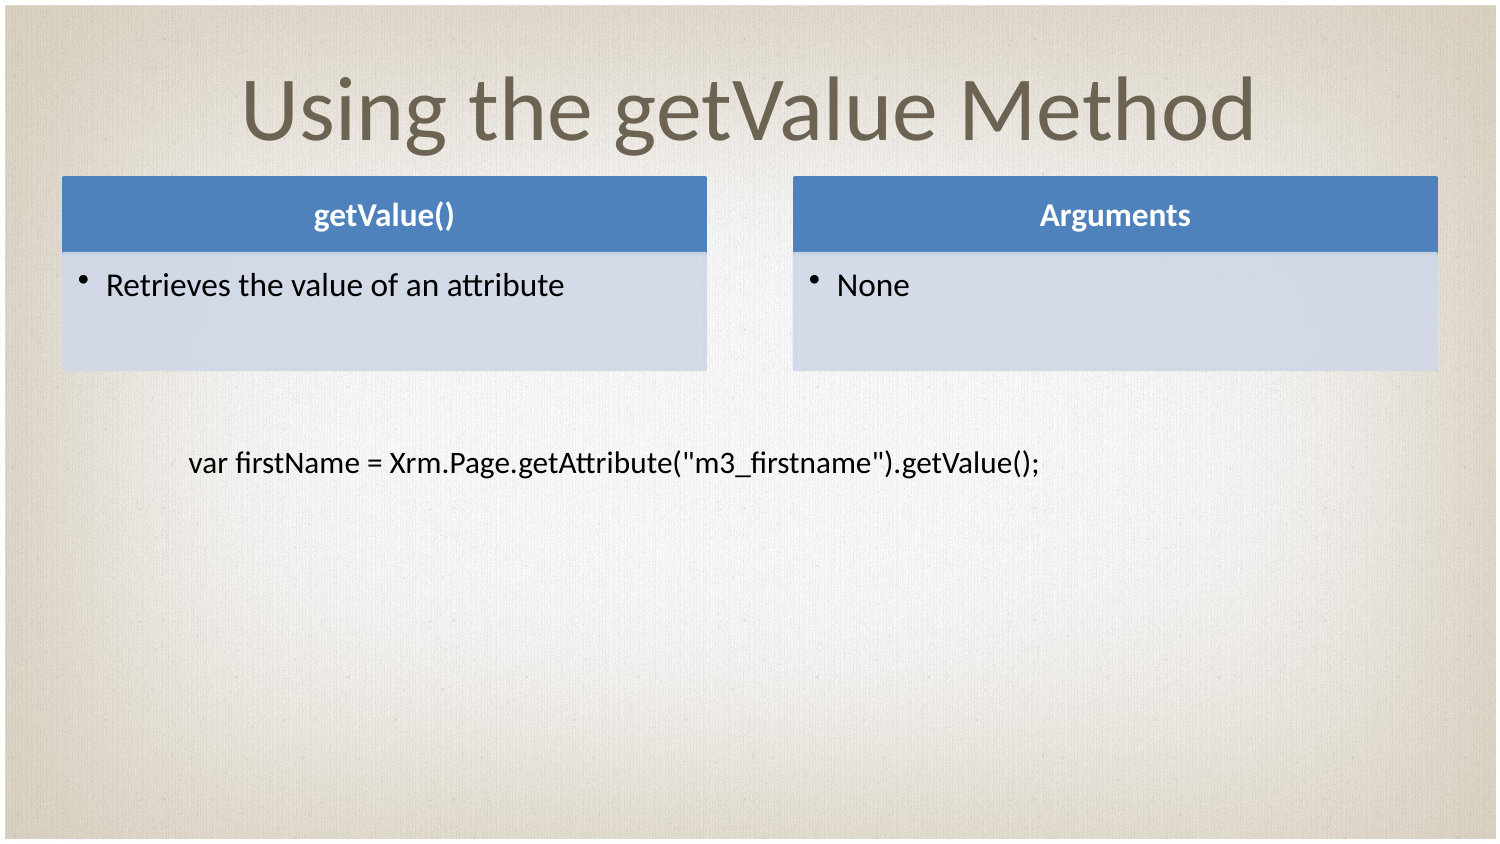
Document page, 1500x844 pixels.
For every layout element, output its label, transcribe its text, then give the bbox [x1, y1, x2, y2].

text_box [63, 177, 1437, 370]
title Using the getValue Method [75, 33, 1425, 175]
picture [0, 0, 1500, 844]
text_box var firstName = Xrm.Page.getAttribute("m3_firstname").getValue(); [173, 434, 1327, 525]
